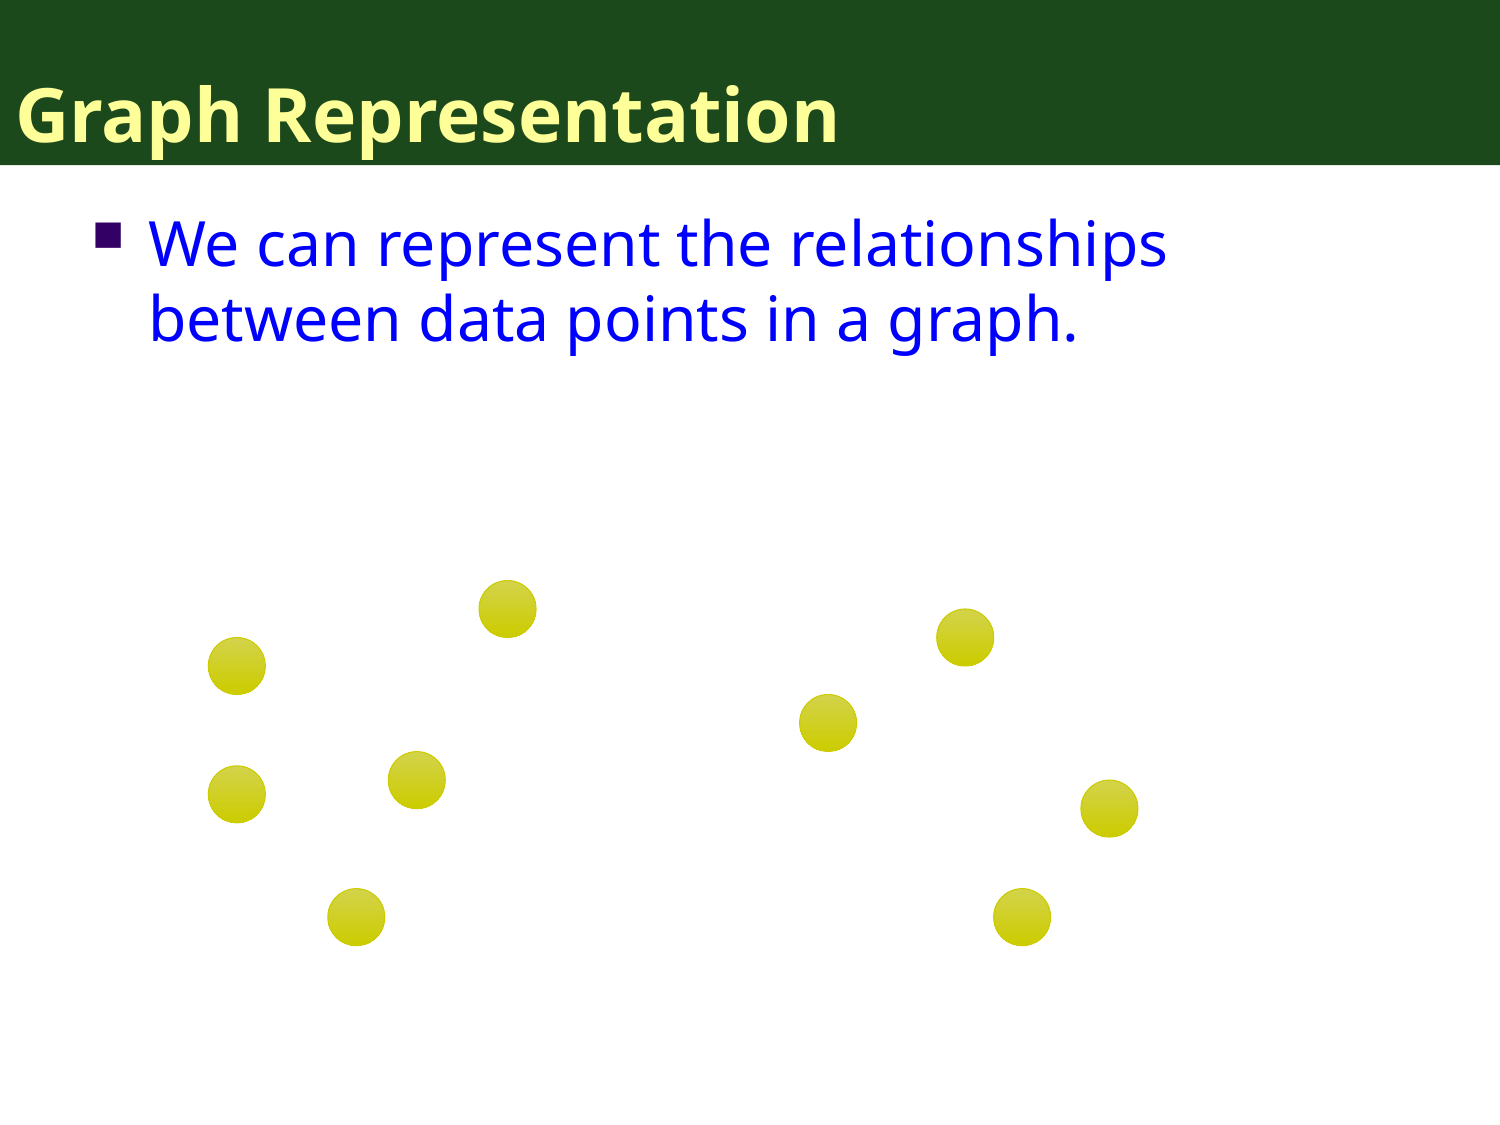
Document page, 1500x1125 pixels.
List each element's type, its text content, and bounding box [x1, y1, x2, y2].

text_box [993, 888, 1052, 947]
text_box [327, 888, 386, 947]
text_box [478, 579, 537, 639]
title Graph Representation [0, 0, 1500, 166]
text_box [387, 751, 446, 810]
text_box [207, 765, 266, 824]
text_box [936, 608, 995, 667]
list We can represent the relationships between data points in a graph. [76, 196, 1427, 1059]
text_box [1080, 779, 1139, 838]
text_box [207, 636, 266, 696]
text_box [799, 693, 858, 752]
